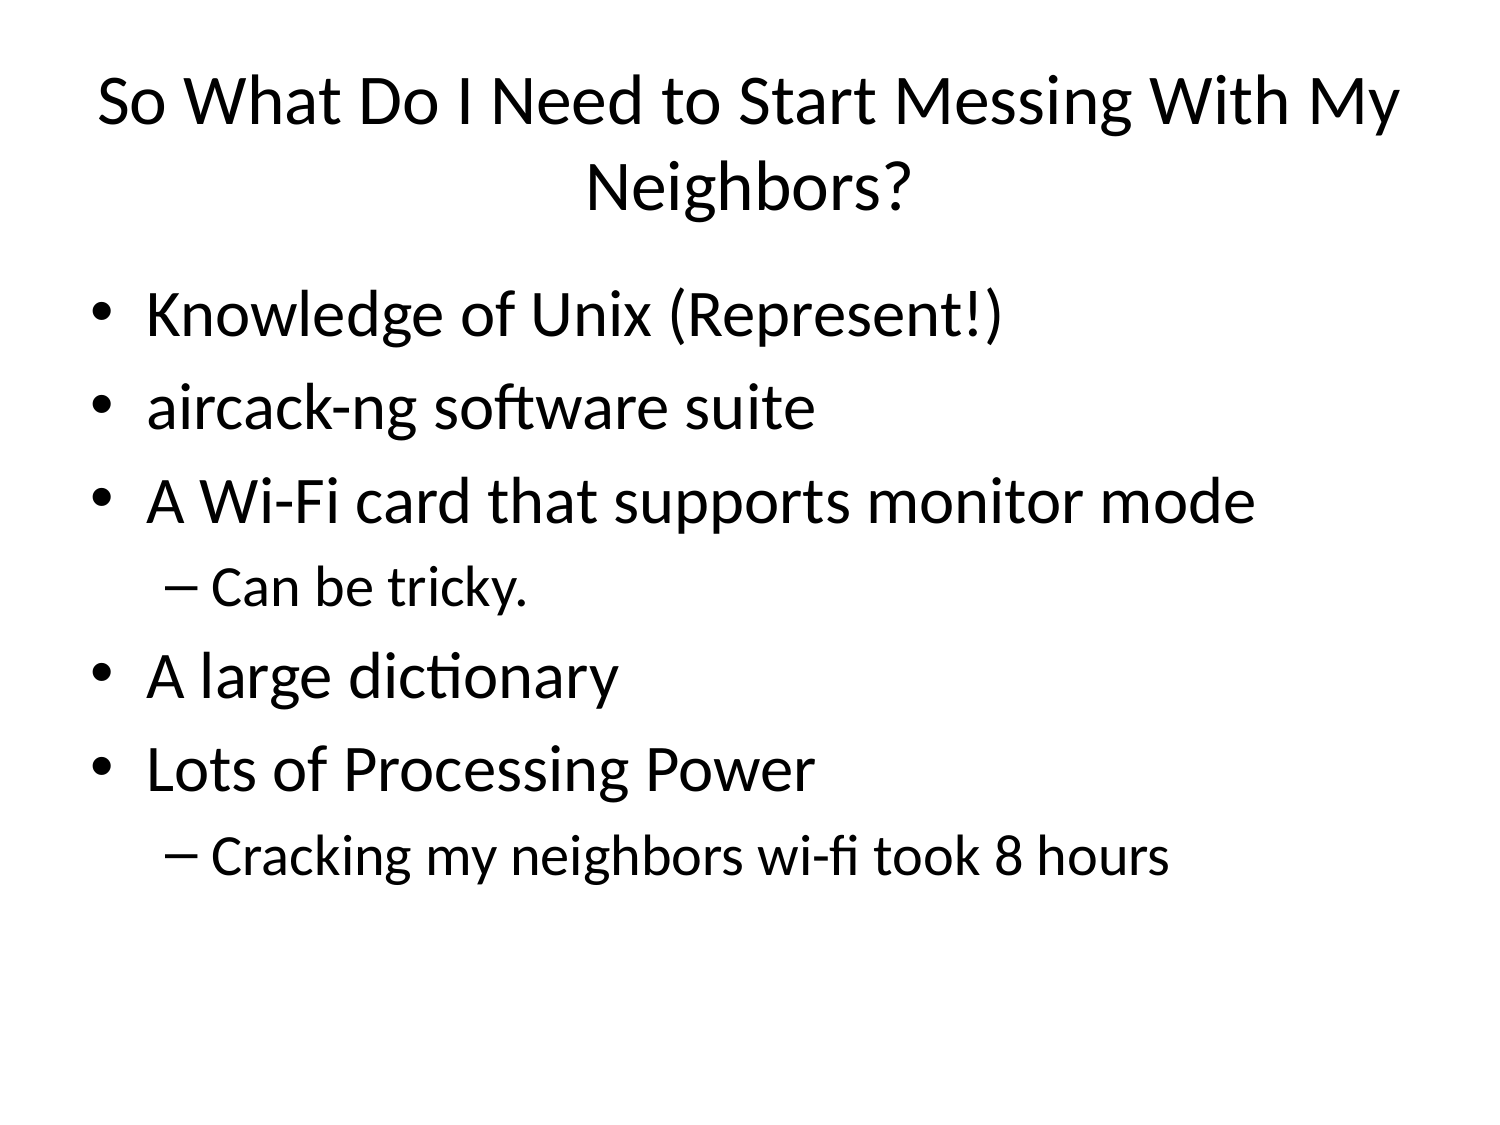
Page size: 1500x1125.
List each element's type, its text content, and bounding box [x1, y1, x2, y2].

title So What Do I Need to Start Messing With My Neighbors? [75, 45, 1425, 233]
list Knowledge of Unix (Represent!) aircack-ng software suite A Wi-Fi card that supports monitor mode Can be tricky. A large dictionary Lots of Processing Power Cracking my neighbors wi-fi took 8 hours [75, 262, 1425, 1005]
